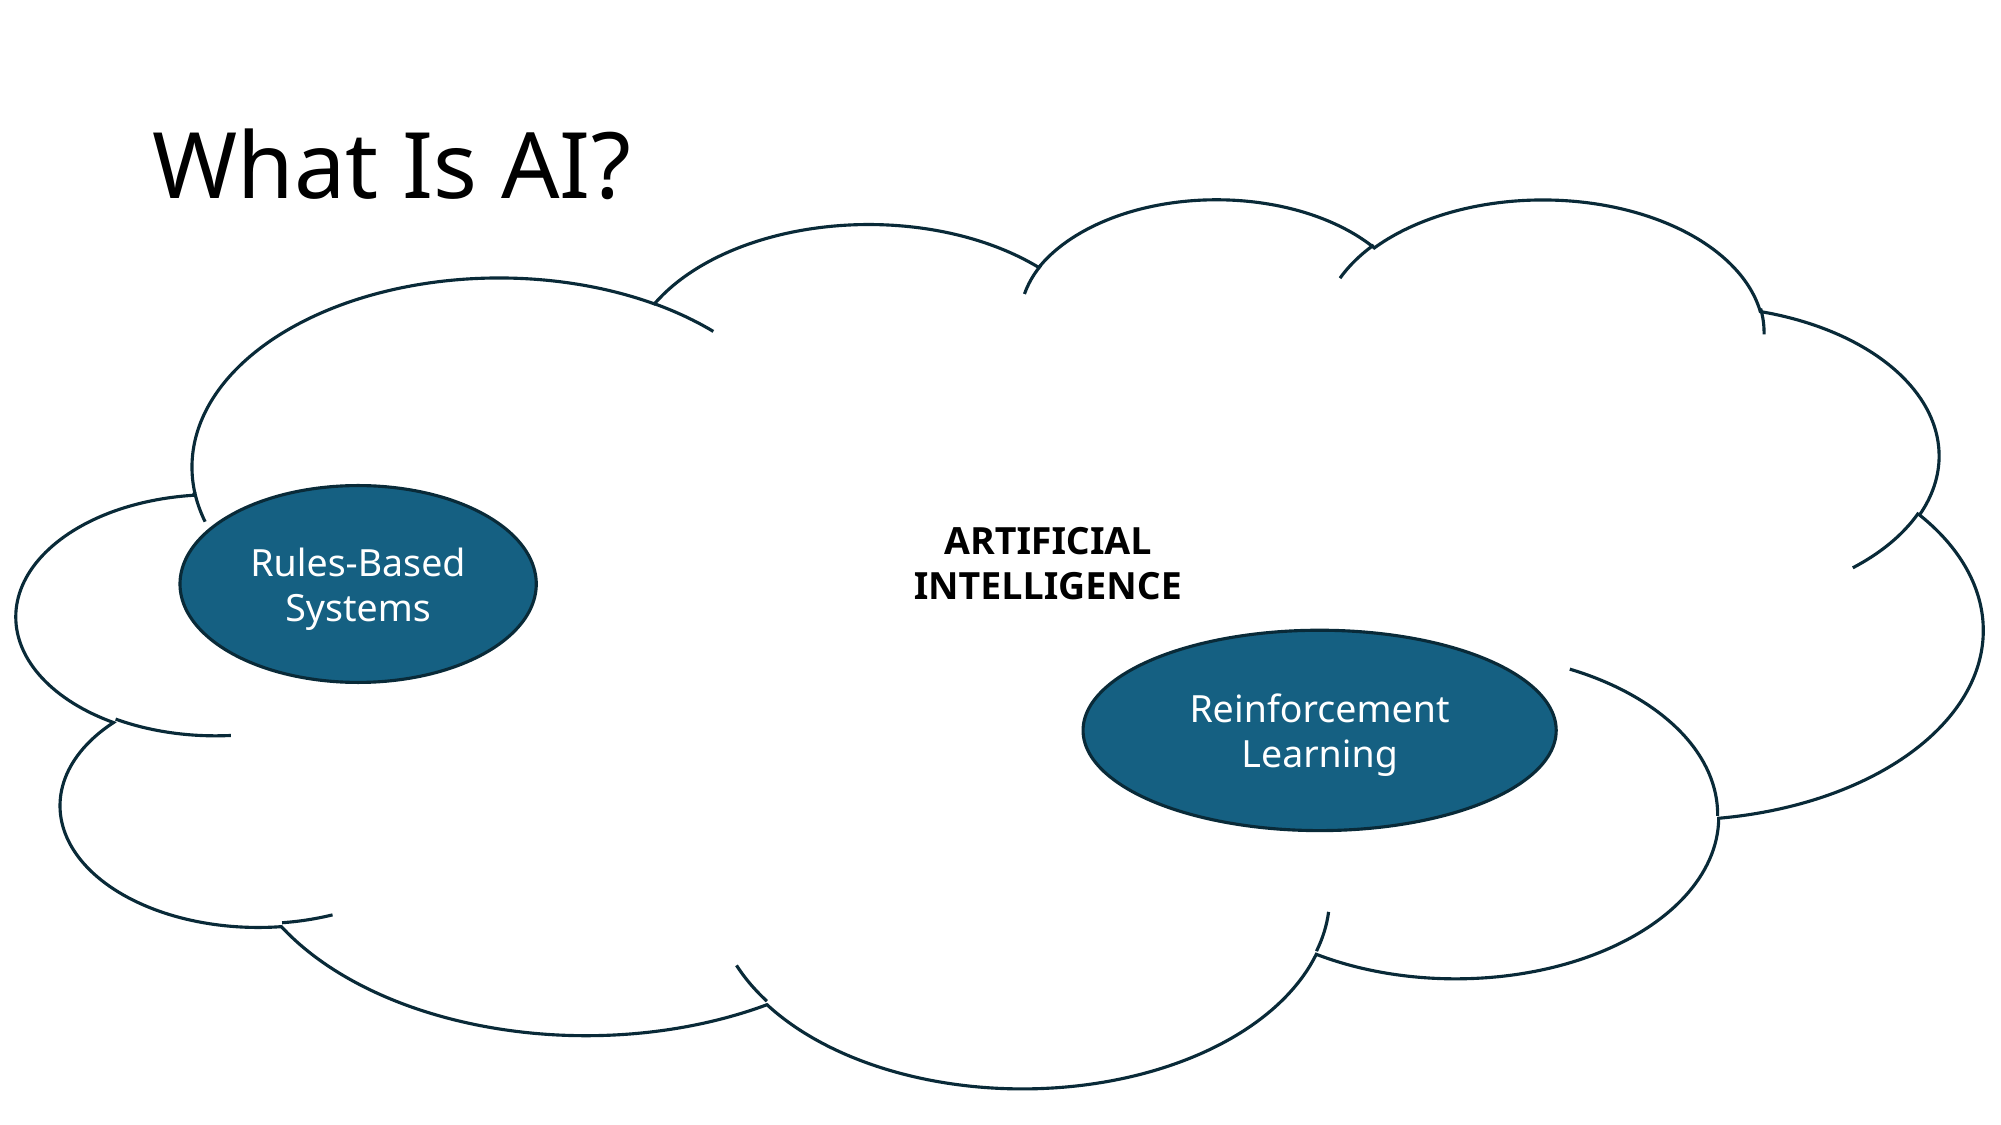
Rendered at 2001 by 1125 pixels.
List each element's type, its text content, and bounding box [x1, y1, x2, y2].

text_box [14, 198, 1985, 1091]
title What Is AI? [137, 59, 1863, 278]
text_box ARTIFICIAL INTELLIGENCE [838, 509, 1258, 615]
text_box Reinforcement Learning [1081, 628, 1558, 833]
text_box Rules-Based Systems [178, 483, 538, 685]
